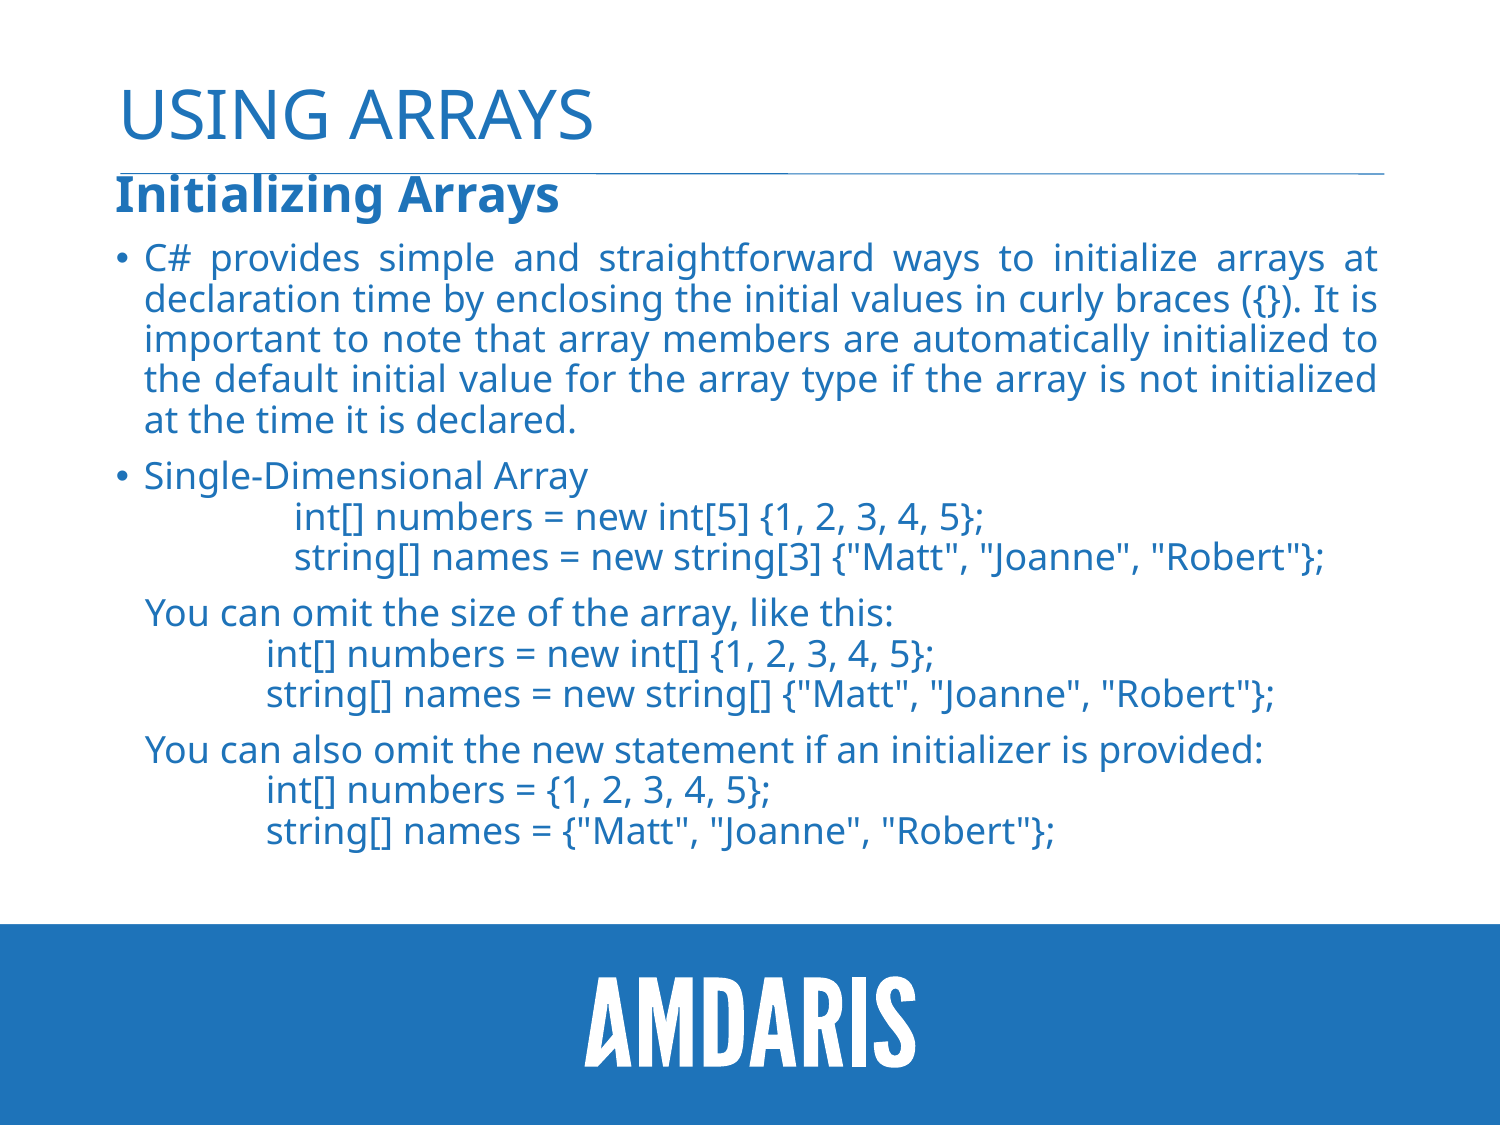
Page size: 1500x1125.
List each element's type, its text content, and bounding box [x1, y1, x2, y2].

title Using arrays [103, 59, 1397, 175]
list Initializing Arrays C# provides simple and straightforward ways to initialize arrays at declaration time by enclosing the initial values in curly braces ({}). It is important to note that array members are automatically initialized to the default initial value for the array type if the array is not initialized at the time it is declared. Single-Dimensional Array int[] numbers = new int[5] {1, 2, 3, 4, 5}; string[] names = new string[3] {"Matt", "Joanne", "Robert"}; You can omit the size of the array, like this: int[] numbers = new int[] {1, 2, 3, 4, 5}; string[] names = new string[] {"Matt", "Joanne", "Robert"}; You can also omit the new statement if an initializer is provided: int[] numbers = {1, 2, 3, 4, 5}; string[] names = {"Matt", "Joanne", "Robert"}; [100, 162, 1395, 920]
